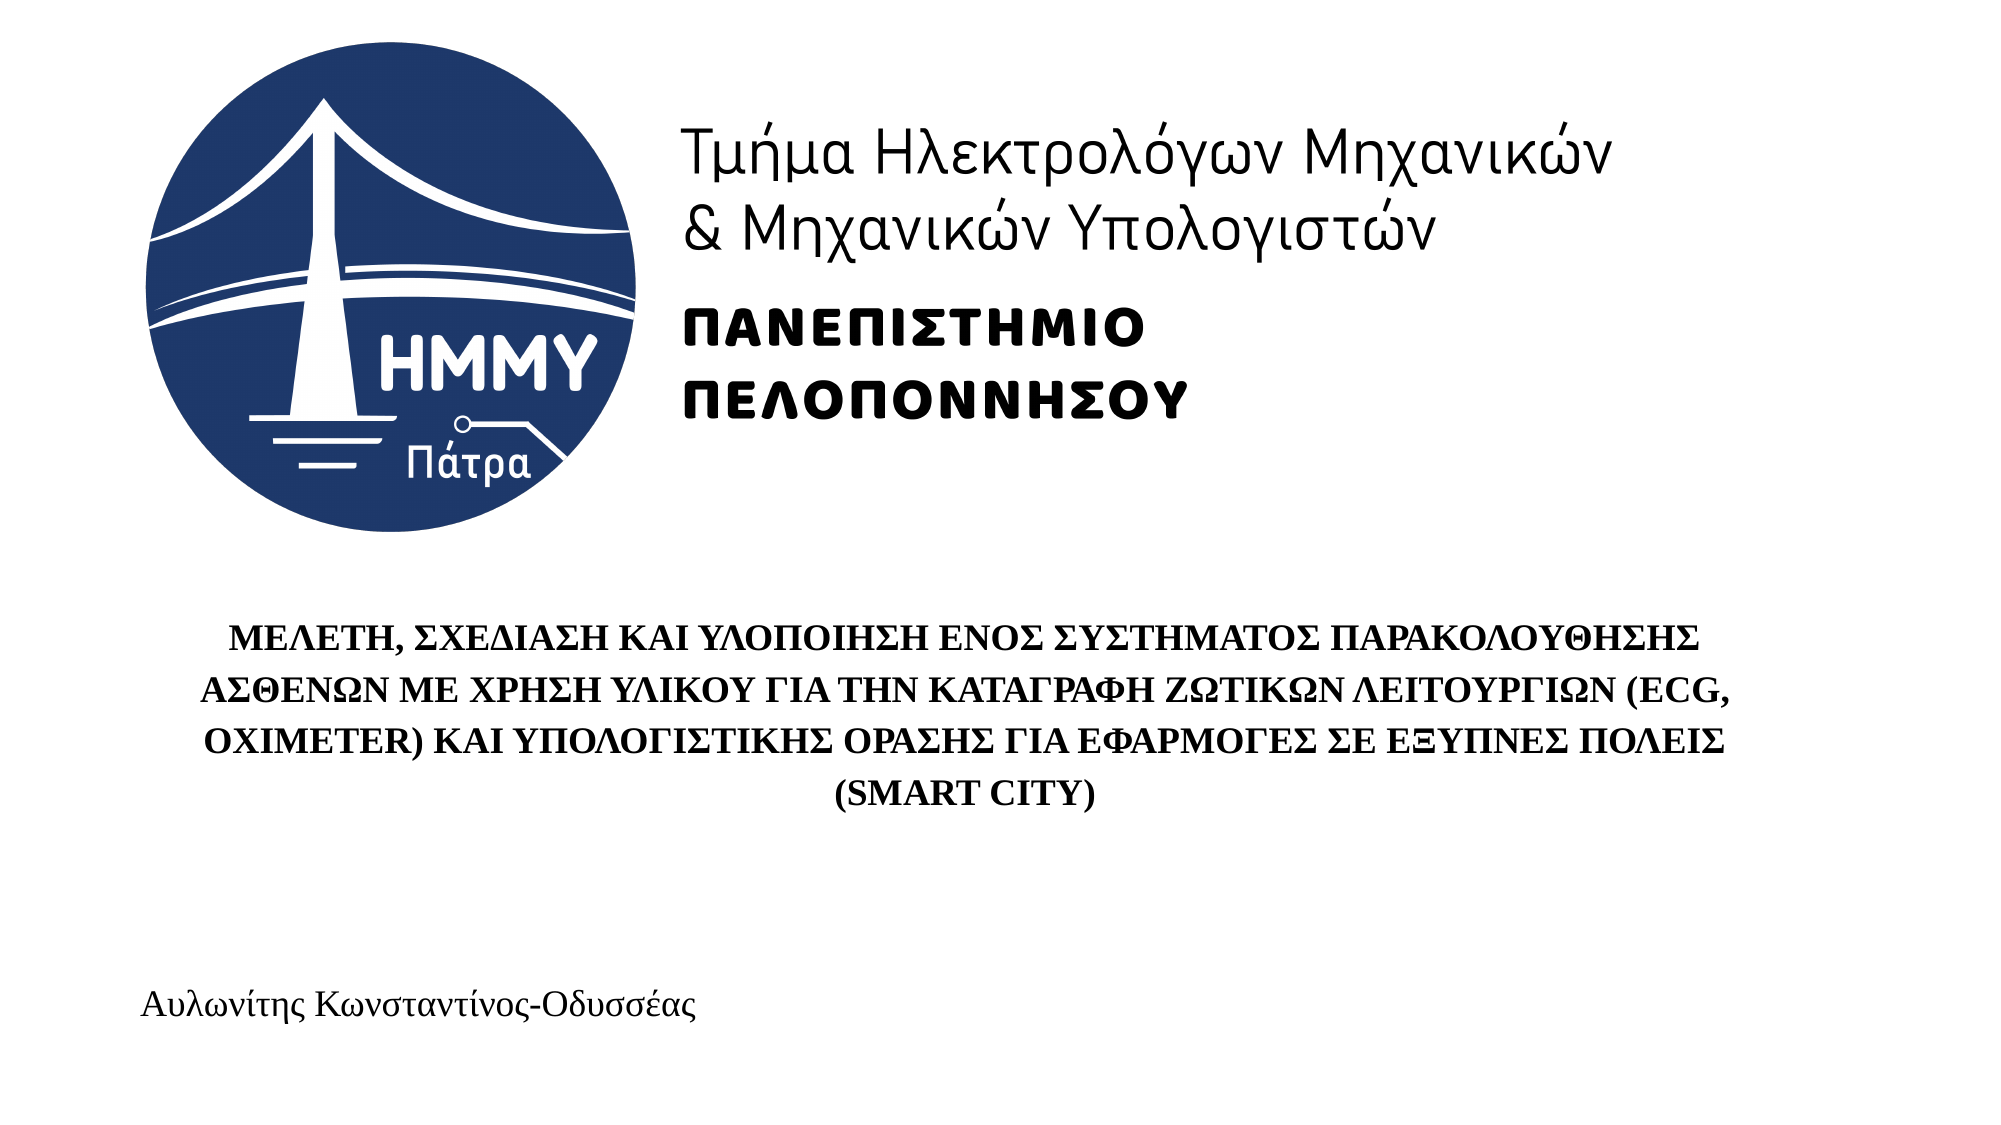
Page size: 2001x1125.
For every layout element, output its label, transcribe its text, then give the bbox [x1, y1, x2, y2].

text_box ΜΕΛΕΤΗ, ΣΧΕΔΙΑΣΗ ΚΑΙ ΥΛΟΠΟΙΗΣΗ ΕΝΟΣ ΣΥΣΤΗΜΑΤΟΣ ΠΑΡΑΚΟΛΟΥΘΗΣΗΣ ΑΣΘΕΝΩΝ ΜΕ ΧΡΗΣΗ ΥΛΙΚΟΥ ΓΙΑ ΤΗΝ ΚΑΤΑΓΡΑΦΗ ΖΩΤΙΚΩΝ ΛΕΙΤΟΥΡΓΙΩΝ (ECG, OXIMETER) ΚΑΙ ΥΠΟΛΟΓΙΣΤΙΚΗΣ ΟΡΑΣΗΣ ΓΙΑ ΕΦΑΡΜΟΓΕΣ ΣΕ ΕΞΥΠΝΕΣ ΠΟΛΕΙΣ (SMART CITY) Αυλωνίτης Κωνσταντίνος-Οδυσσέας [125, 598, 1805, 1032]
picture [124, 0, 1626, 600]
